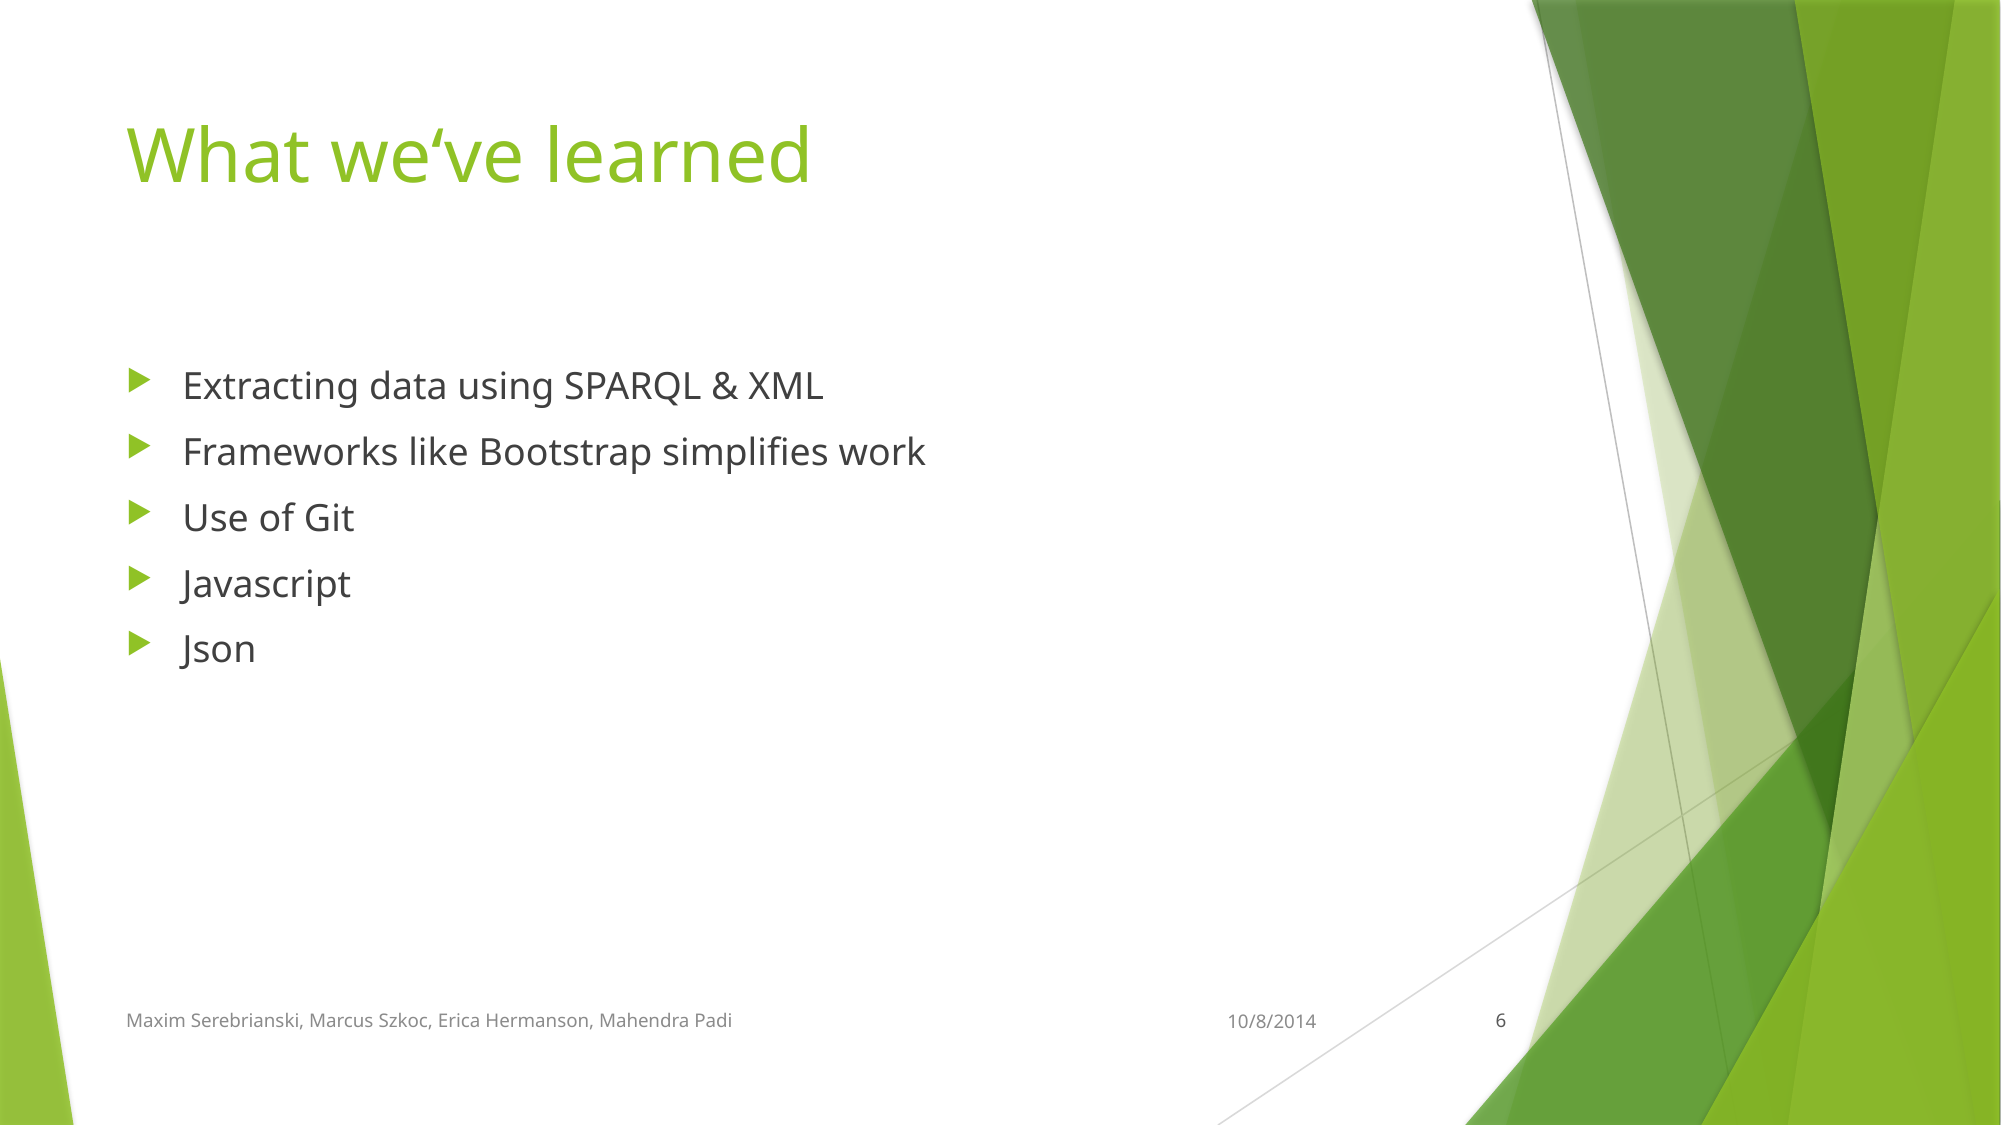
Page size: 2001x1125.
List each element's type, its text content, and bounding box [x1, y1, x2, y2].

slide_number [1181, 991, 1332, 1051]
title What we‘ve learned [111, 99, 1522, 317]
slide_number 6 [1409, 991, 1522, 1051]
footer Maxim Serebrianski, Marcus Szkoc, Erica Hermanson, Mahendra Padi [111, 991, 1145, 1051]
list Extracting data using SPARQL & XML Frameworks like Bootstrap simplifies work Use of Git Javascript Json [111, 354, 1522, 992]
